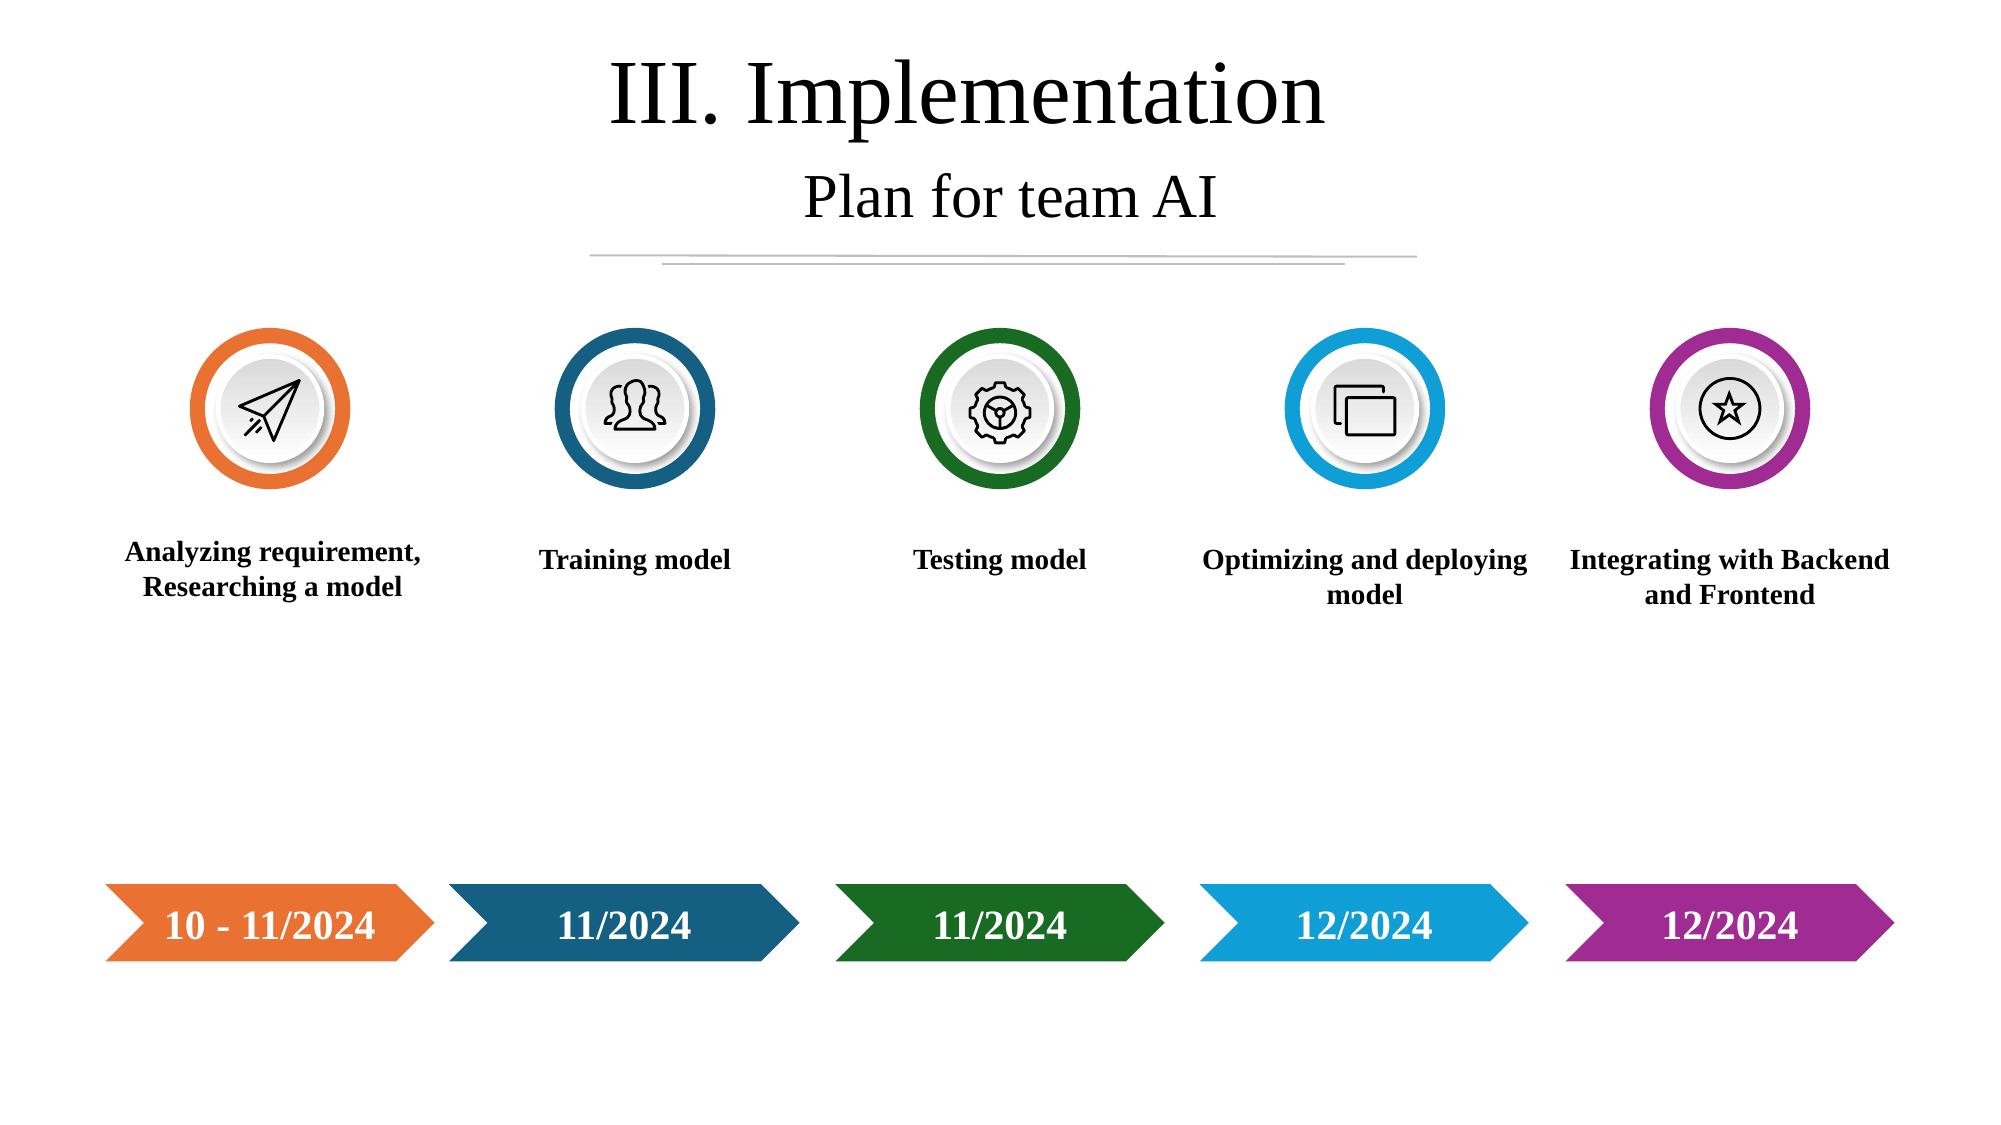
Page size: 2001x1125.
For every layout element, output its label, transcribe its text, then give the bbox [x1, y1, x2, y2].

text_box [104, 327, 1896, 963]
text_box III. Implementation [105, 37, 1831, 162]
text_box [589, 254, 1418, 265]
text_box Plan for team AI [3, 147, 2000, 238]
